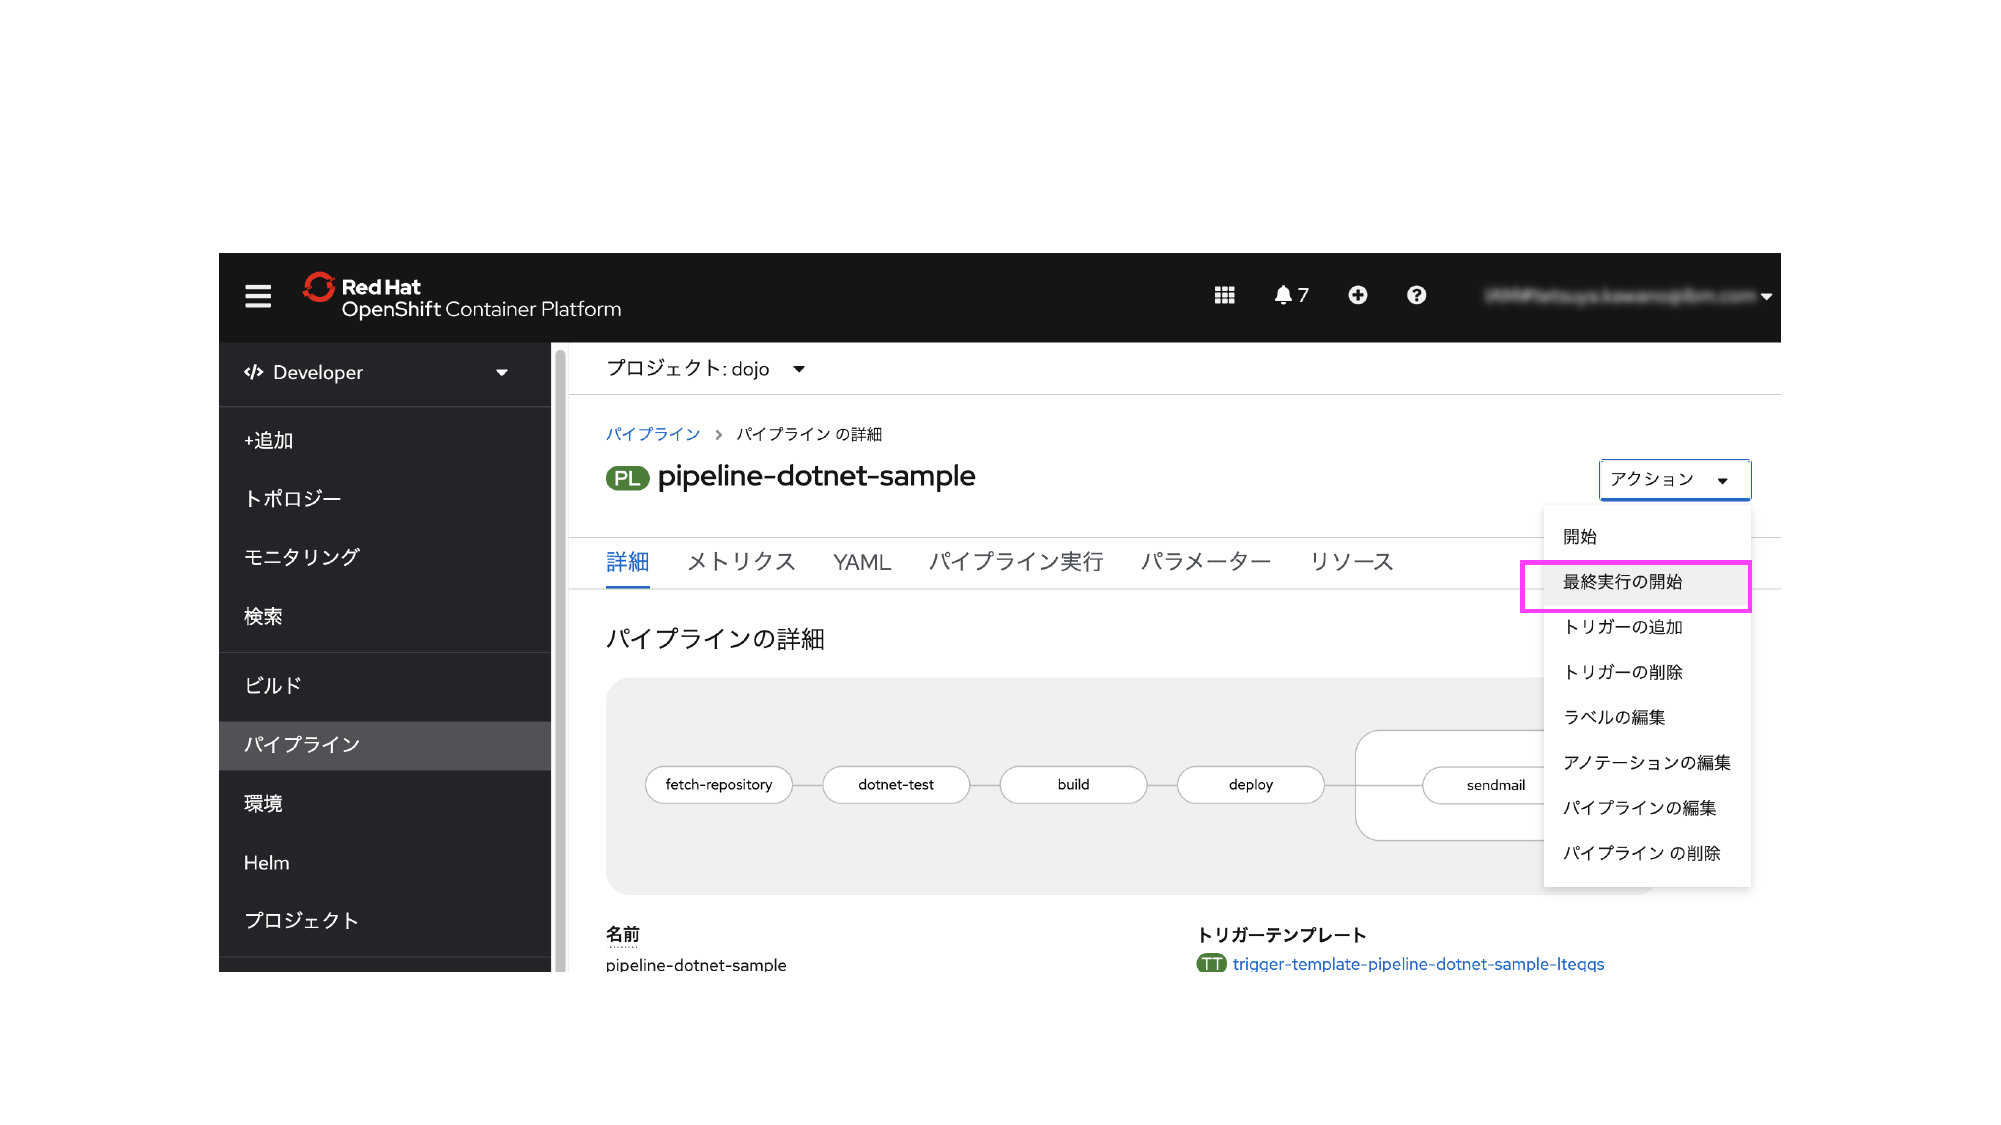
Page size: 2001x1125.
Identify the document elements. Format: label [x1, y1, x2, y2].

text_box [219, 253, 1781, 973]
